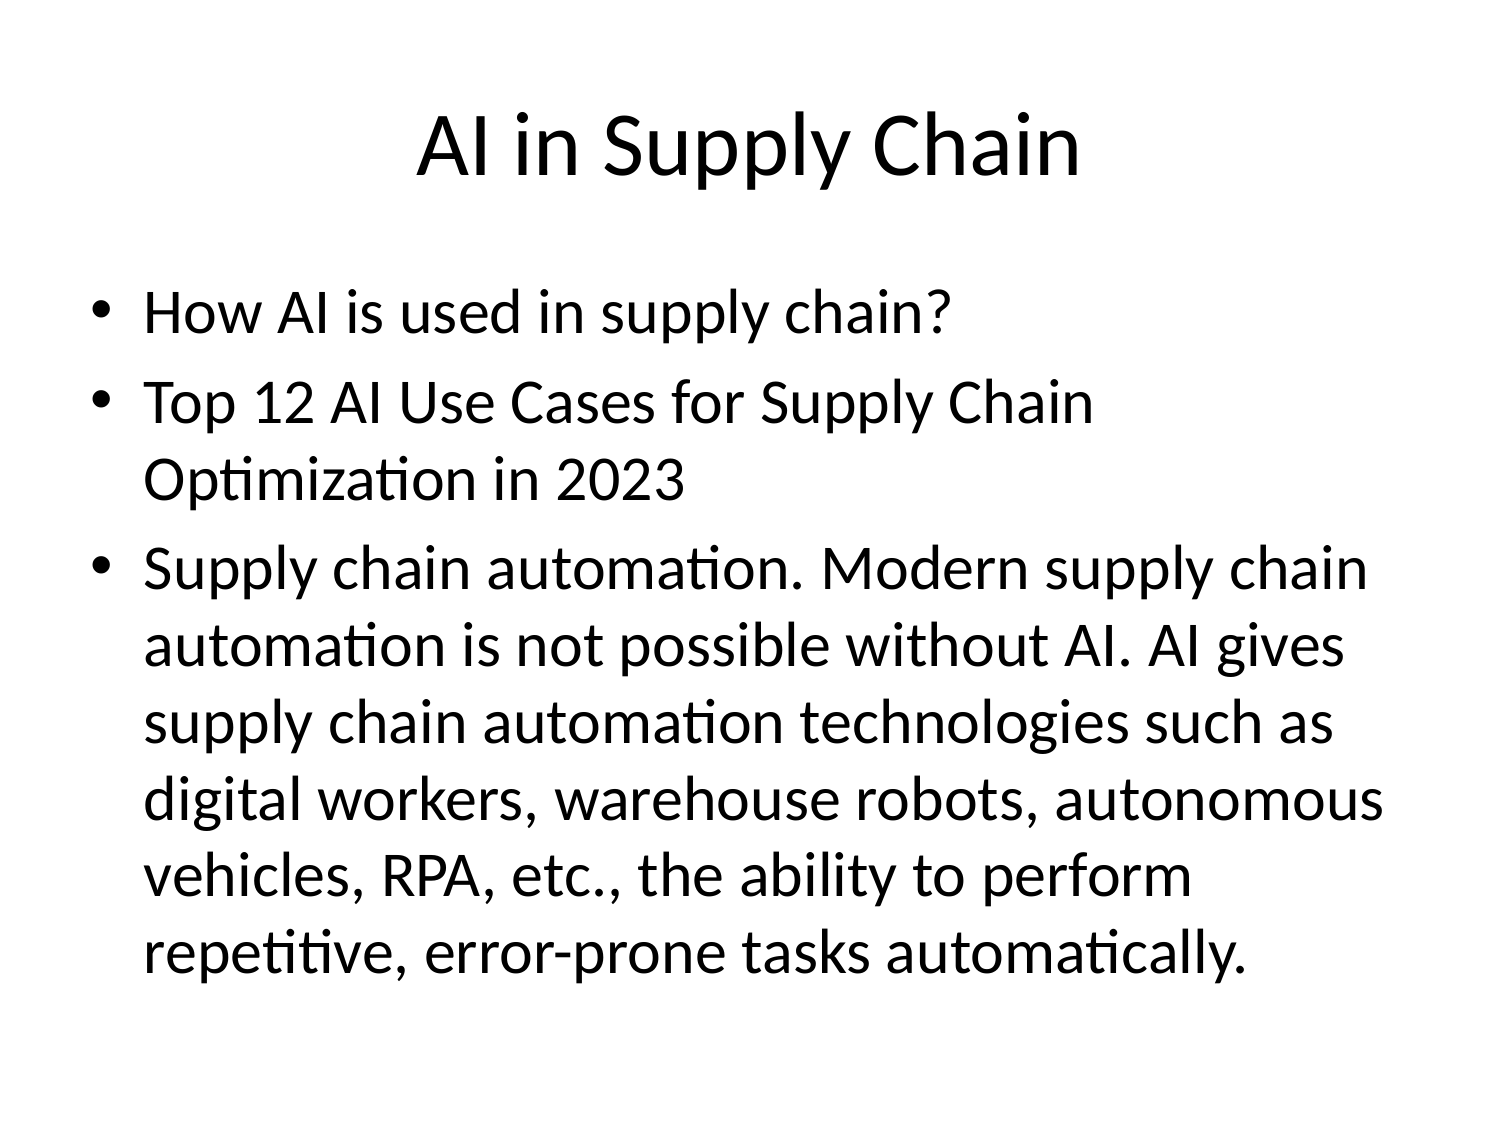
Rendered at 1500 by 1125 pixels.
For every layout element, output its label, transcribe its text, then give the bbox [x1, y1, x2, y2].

list How AI is used in supply chain? Top 12 AI Use Cases for Supply Chain Optimization in 2023 Supply chain automation. Modern supply chain automation is not possible without AI. AI gives supply chain automation technologies such as digital workers, warehouse robots, autonomous vehicles, RPA, etc., the ability to perform repetitive, error-prone tasks automatically. [75, 262, 1425, 1005]
title AI in Supply Chain [75, 45, 1425, 233]
